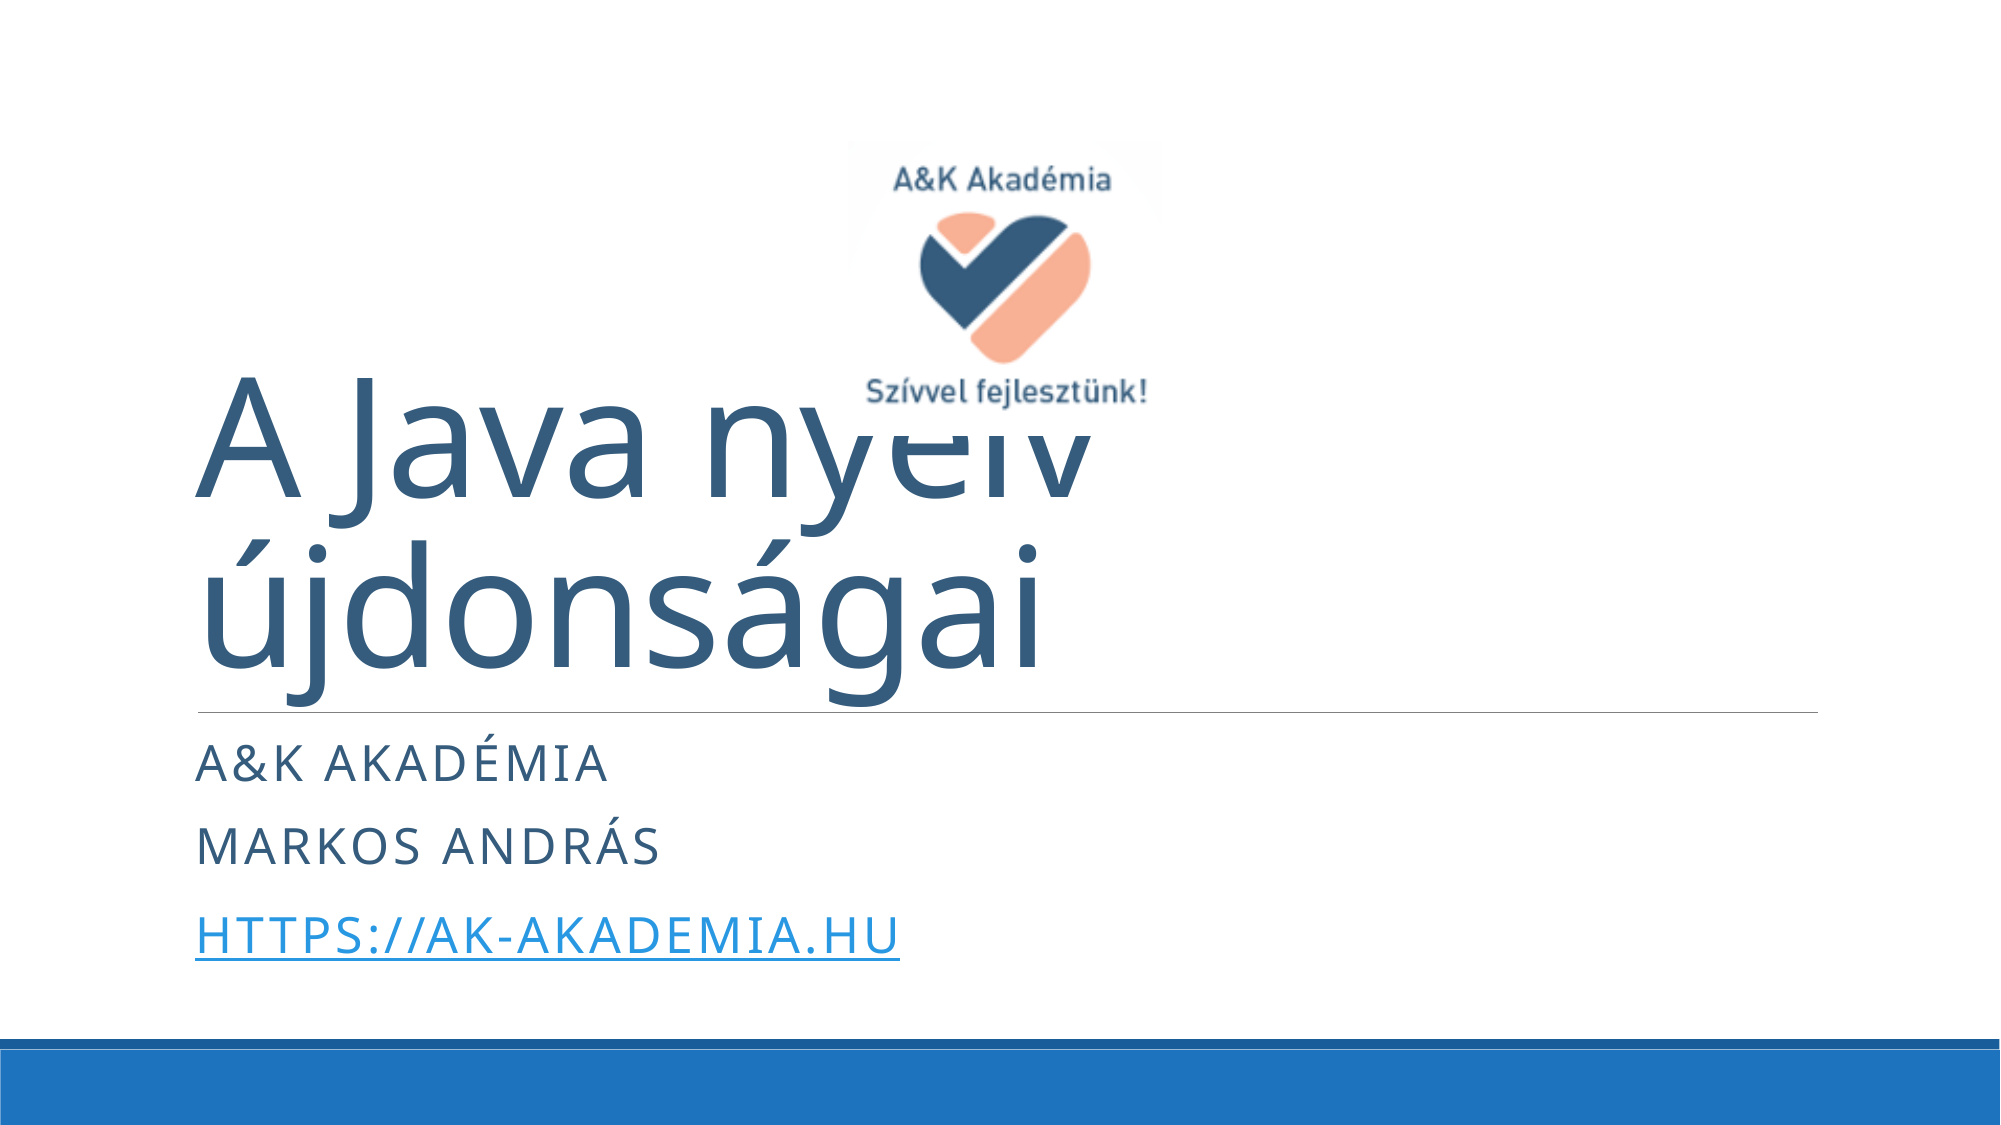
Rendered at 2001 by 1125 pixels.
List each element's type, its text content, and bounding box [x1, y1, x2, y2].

title A Java nyelv újdonságai [180, 124, 1830, 710]
picture [848, 141, 1162, 437]
subtitle A&K Akadémia Markos András https://ak-akademia.hu [180, 730, 1831, 998]
